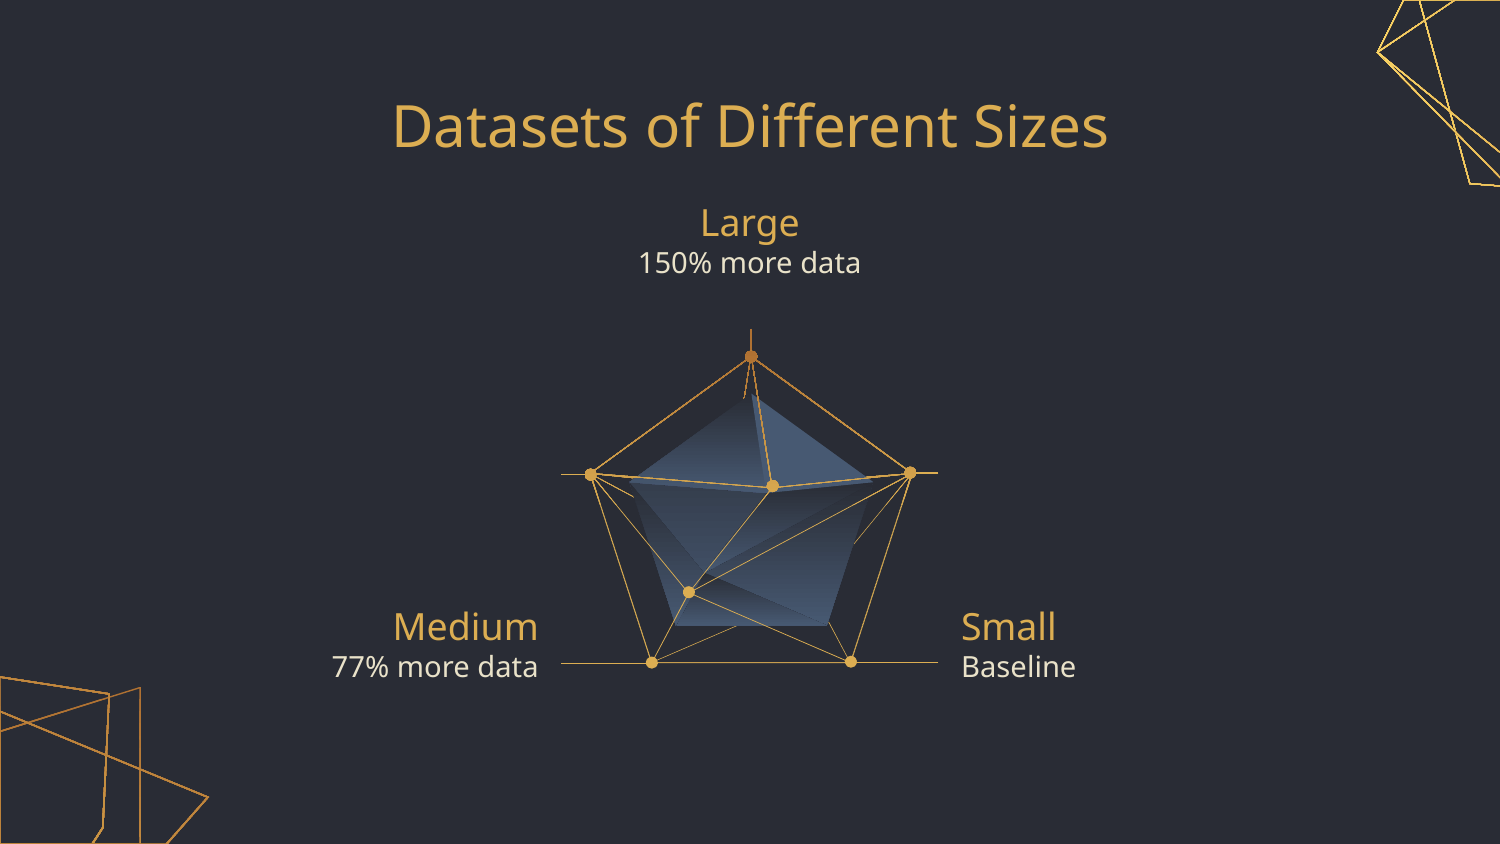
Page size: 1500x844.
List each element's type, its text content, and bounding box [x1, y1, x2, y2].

text_box Large [553, 193, 946, 250]
text_box 150% more data [553, 250, 946, 325]
text_box 77% more data [161, 633, 554, 729]
title Datasets of Different Sizes [327, 88, 1173, 160]
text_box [561, 328, 939, 669]
text_box Small [945, 597, 1338, 633]
text_box Baseline [945, 633, 1338, 729]
text_box Medium [161, 597, 554, 633]
